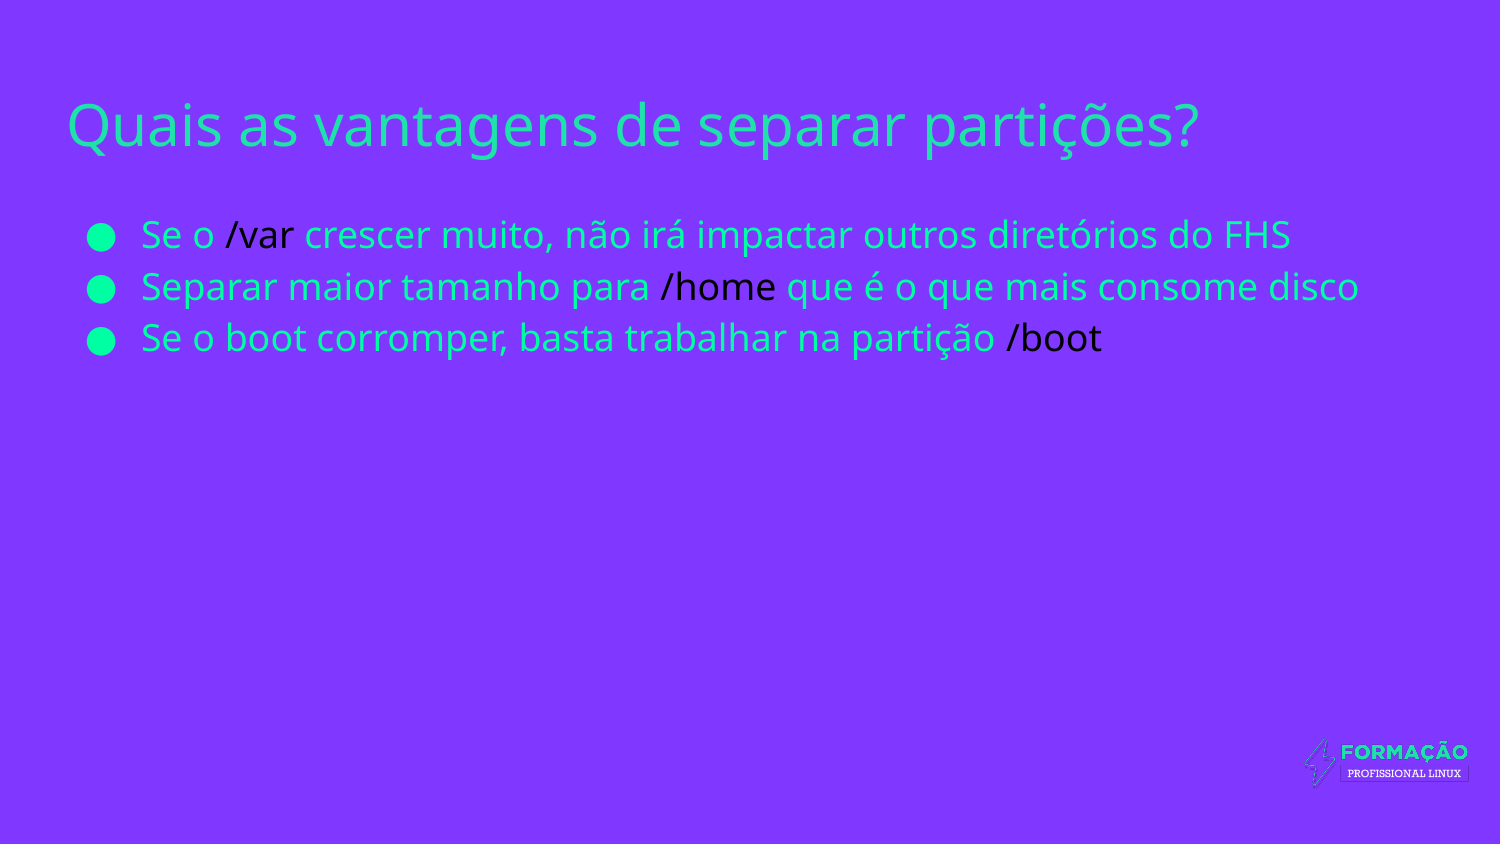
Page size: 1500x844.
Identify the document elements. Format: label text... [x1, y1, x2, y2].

picture [1273, 683, 1500, 844]
title Quais as vantagens de separar partições? [51, 72, 1449, 167]
list Se o /var crescer muito, não irá impactar outros diretórios do FHS Separar maior tamanho para /home que é o que mais consome disco Se o boot corromper, basta trabalhar na partição /boot [51, 189, 1449, 750]
